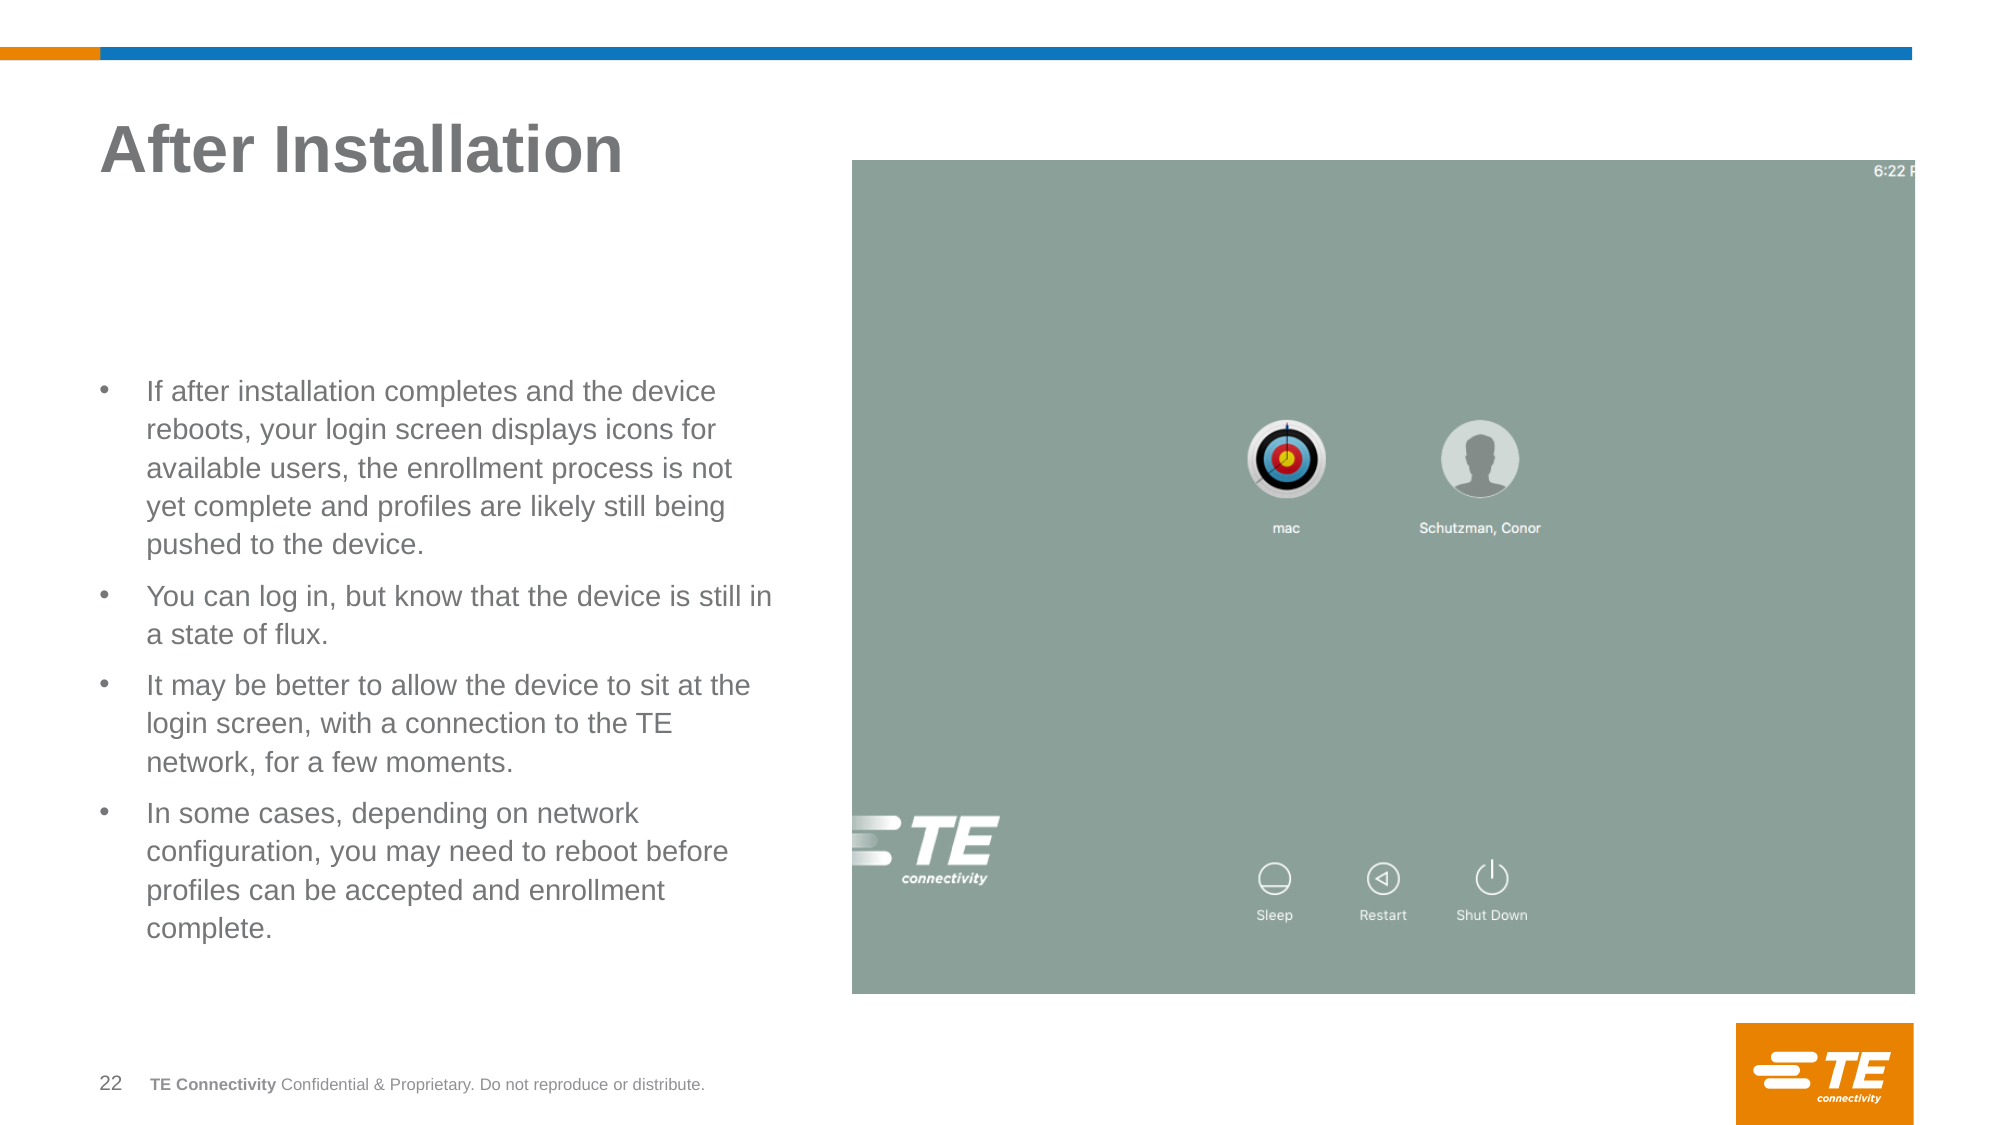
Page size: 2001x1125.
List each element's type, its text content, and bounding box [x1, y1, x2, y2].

slide_number 22 [84, 1052, 163, 1113]
picture [852, 159, 1916, 994]
list If after installation completes and the device reboots, your login screen displays icons for available users, the enrollment process is not yet complete and profiles are likely still being pushed to the device. You can log in, but know that the device is still in a state of flux. It may be better to allow the device to sit at the login screen, with a connection to the TE network, for a few moments. In some cases, depending on network configuration, you may need to reboot before profiles can be accepted and enrollment complete. [84, 361, 793, 996]
title After Installation [84, 107, 793, 347]
picture [1736, 1023, 1914, 1125]
